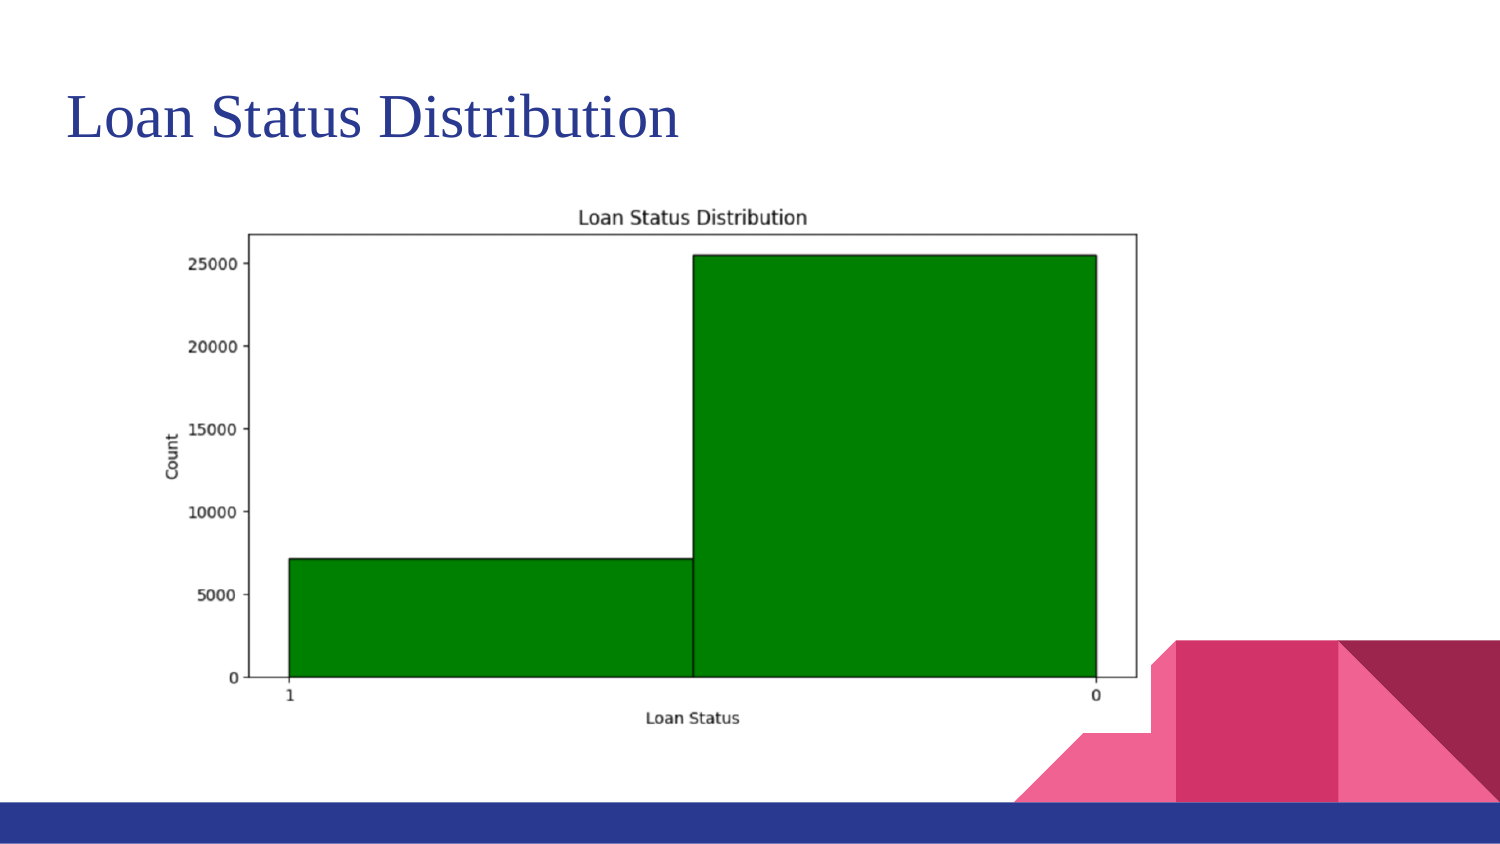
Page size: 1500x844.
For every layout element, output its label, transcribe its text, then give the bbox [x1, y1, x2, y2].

title Loan Status Distribution [51, 67, 1449, 167]
picture [147, 201, 1152, 733]
